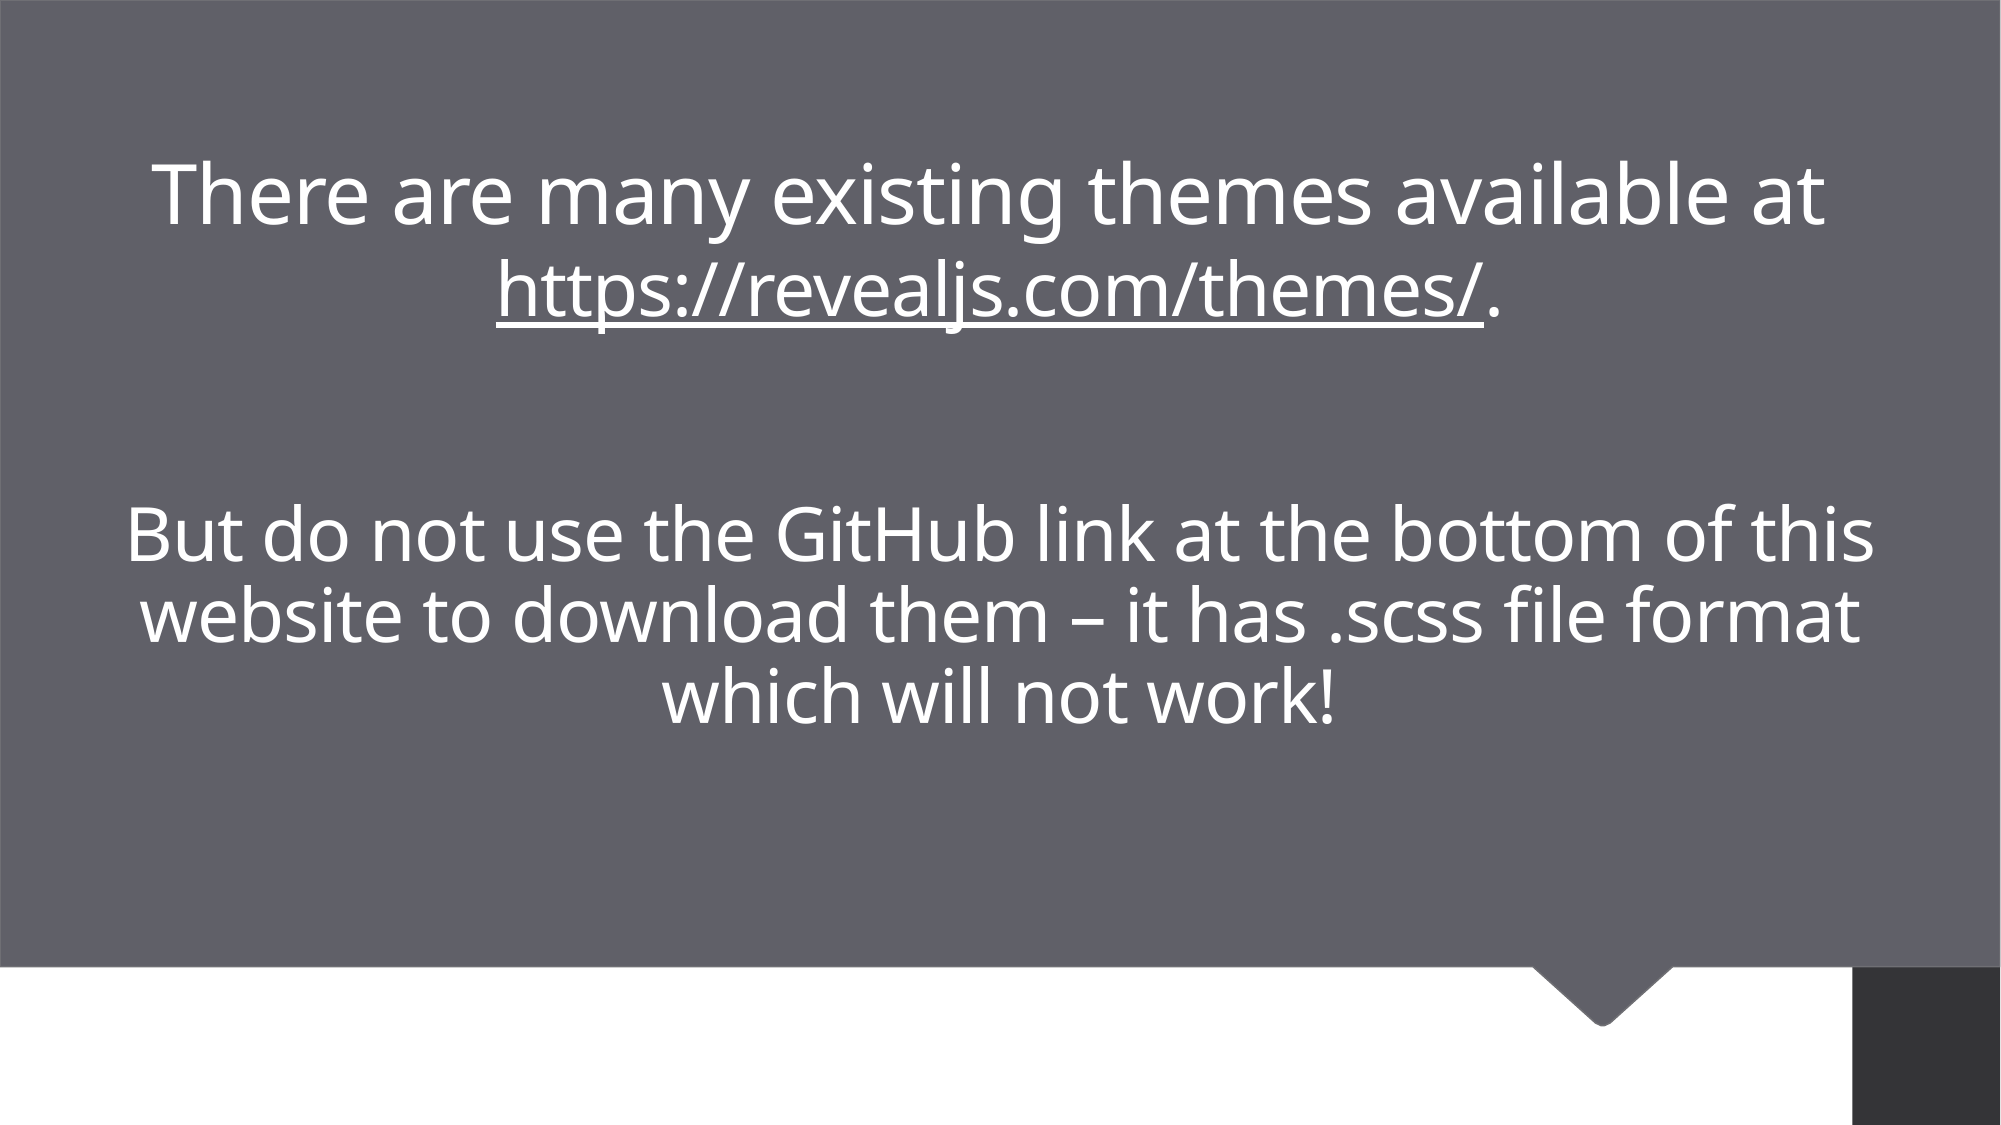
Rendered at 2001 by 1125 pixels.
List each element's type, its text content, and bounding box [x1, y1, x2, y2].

title There are many existing themes available at https://revealjs.com/themes/. But do not use the GitHub link at the bottom of this website to download them – it has .scss file format which will not work! [74, 74, 1926, 919]
